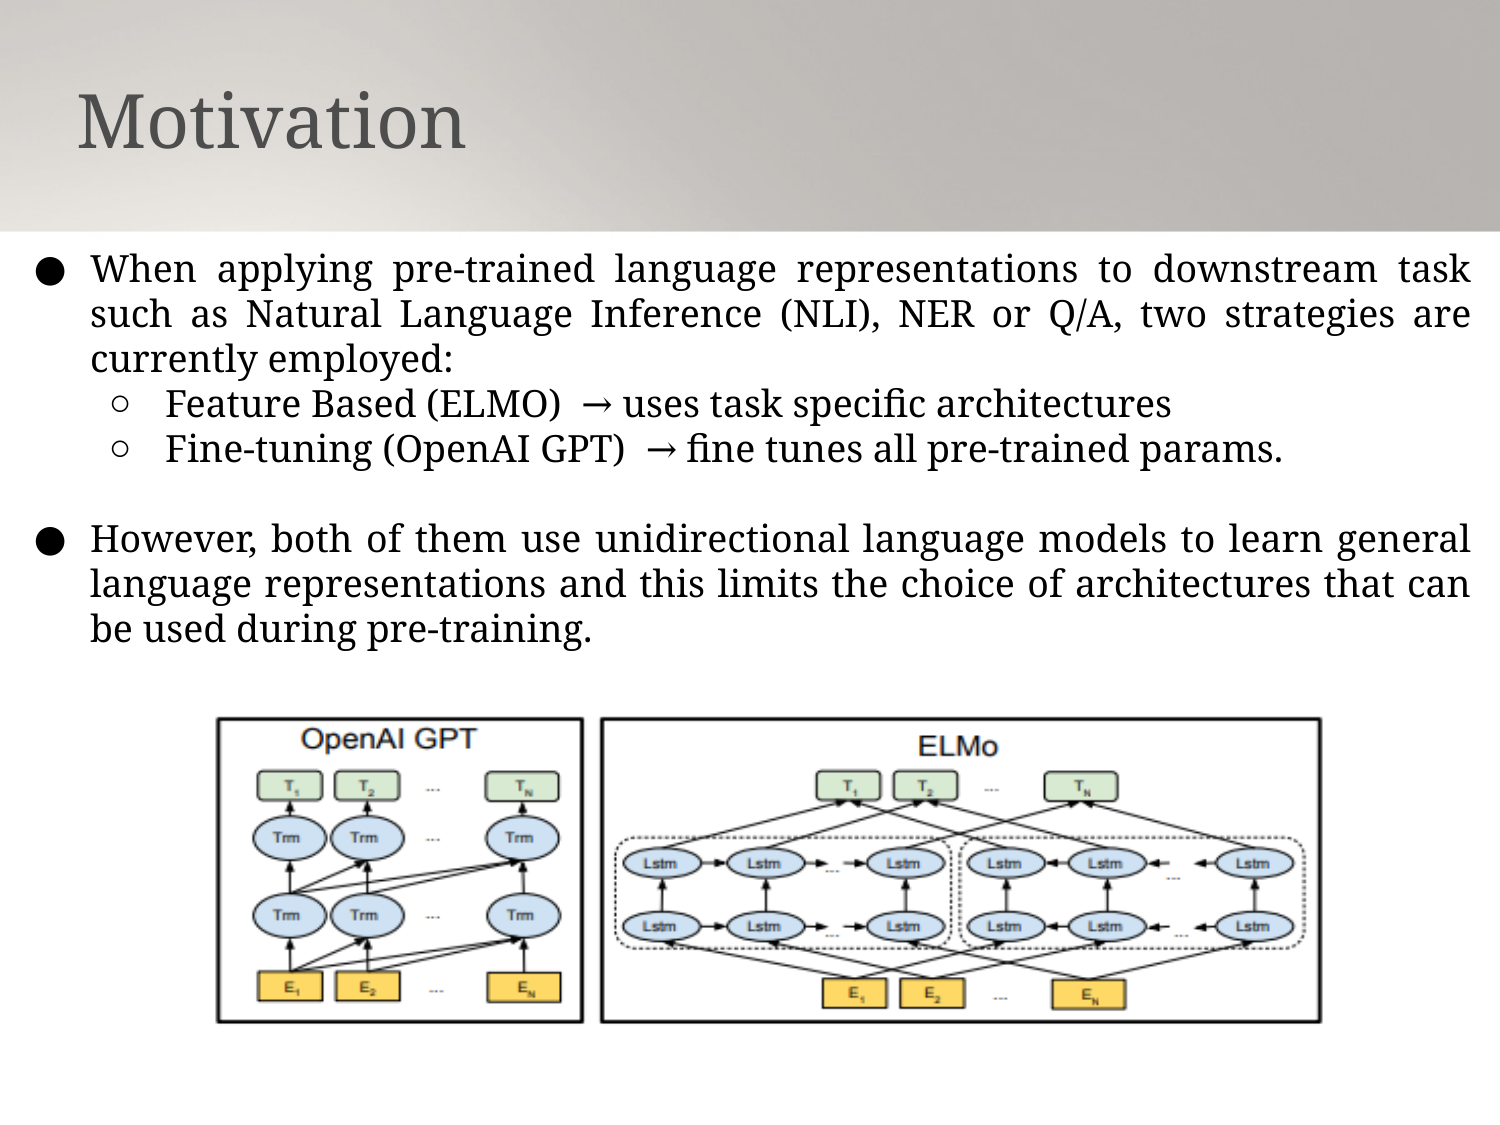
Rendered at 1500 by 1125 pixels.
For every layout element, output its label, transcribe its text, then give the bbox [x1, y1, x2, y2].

picture [0, 0, 1500, 1125]
text_box When applying pre-trained language representations to downstream task such as Natural Language Inference (NLI), NER or Q/A, two strategies are currently employed: Feature Based (ELMO) → uses task specific architectures Fine-tuning (OpenAI GPT) → fine tunes all pre-trained params. However, both of them use unidirectional language models to learn general language representations and this limits the choice of architectures that can be used during pre-training. [0, 237, 1488, 748]
text_box Motivation [61, 24, 1186, 213]
